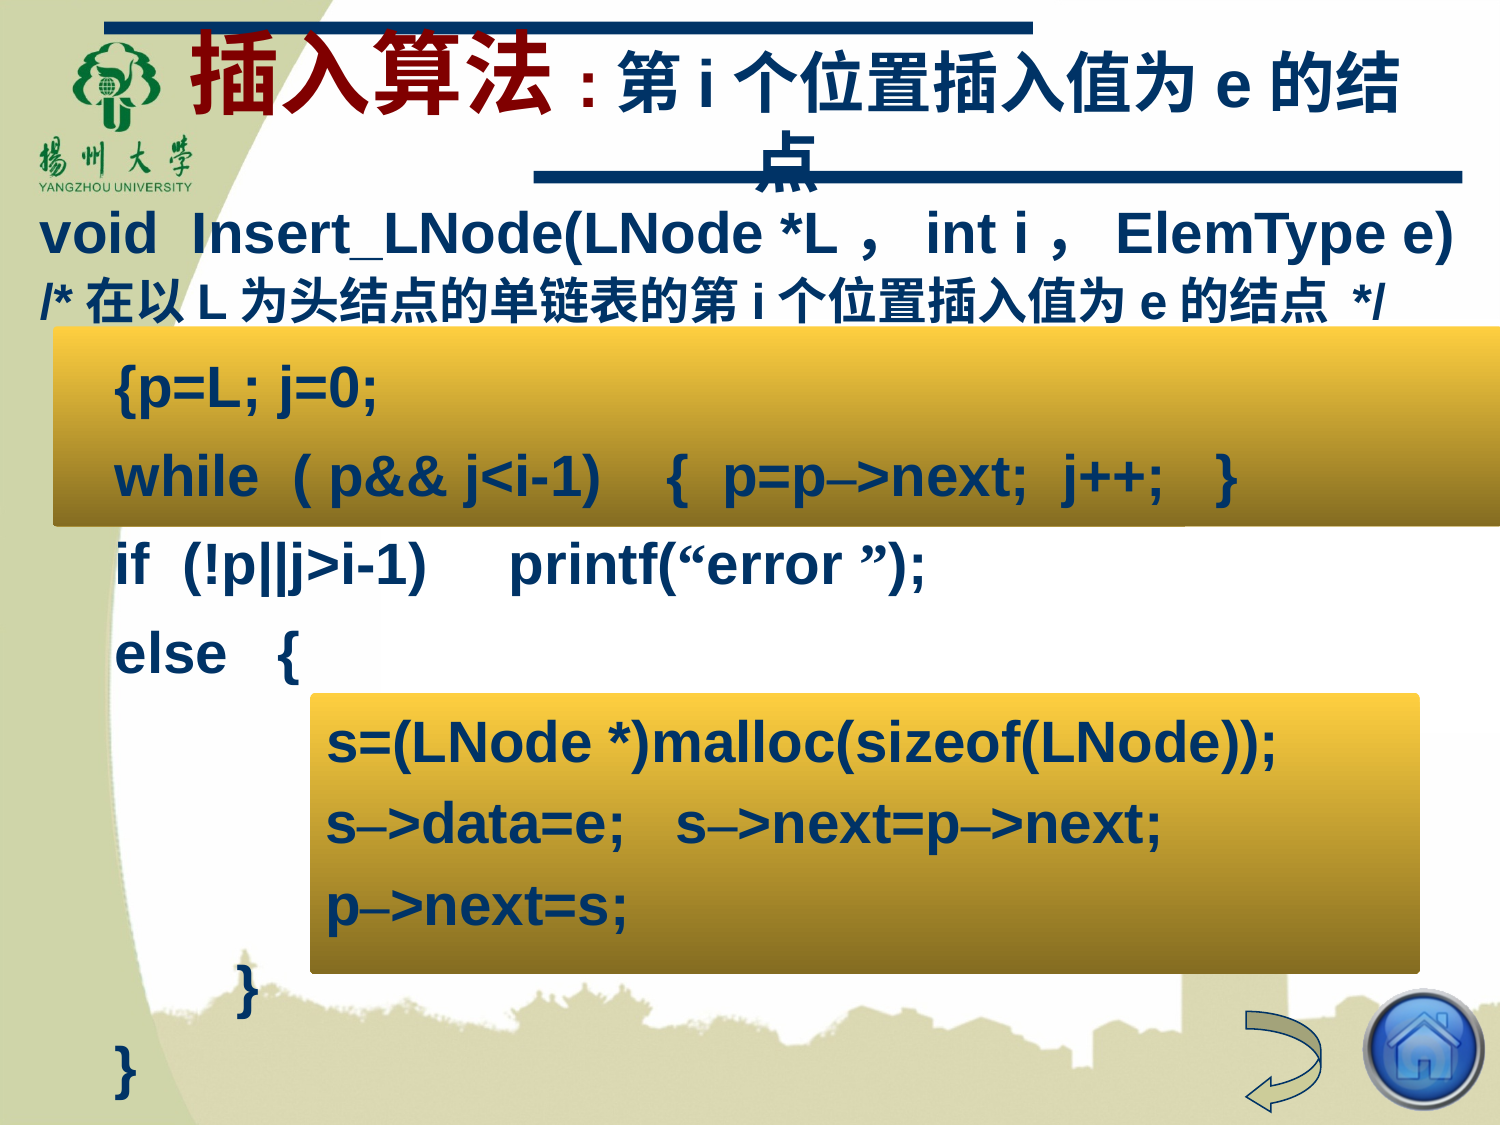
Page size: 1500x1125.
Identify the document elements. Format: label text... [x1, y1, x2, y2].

title 插入算法:第i个位置插入值为e的结点 [156, 42, 1434, 193]
picture [0, 0, 1500, 1125]
text_box void Insert_LNode(LNode *L，int i，ElemType e) /*在以L为头结点的单链表的第i个位置插入值为e的结点 */ {p=L; j=0; while ( p&& j<i-1) { p=p–>next; j++; } if (!p||j>i-1) printf(“error ”); else { s=(LNode *)malloc(sizeof(LNode)); s–>data=e; s–>next=p–>next; p–>next=s; } } [24, 196, 1500, 1088]
text_box [1246, 1011, 1321, 1113]
